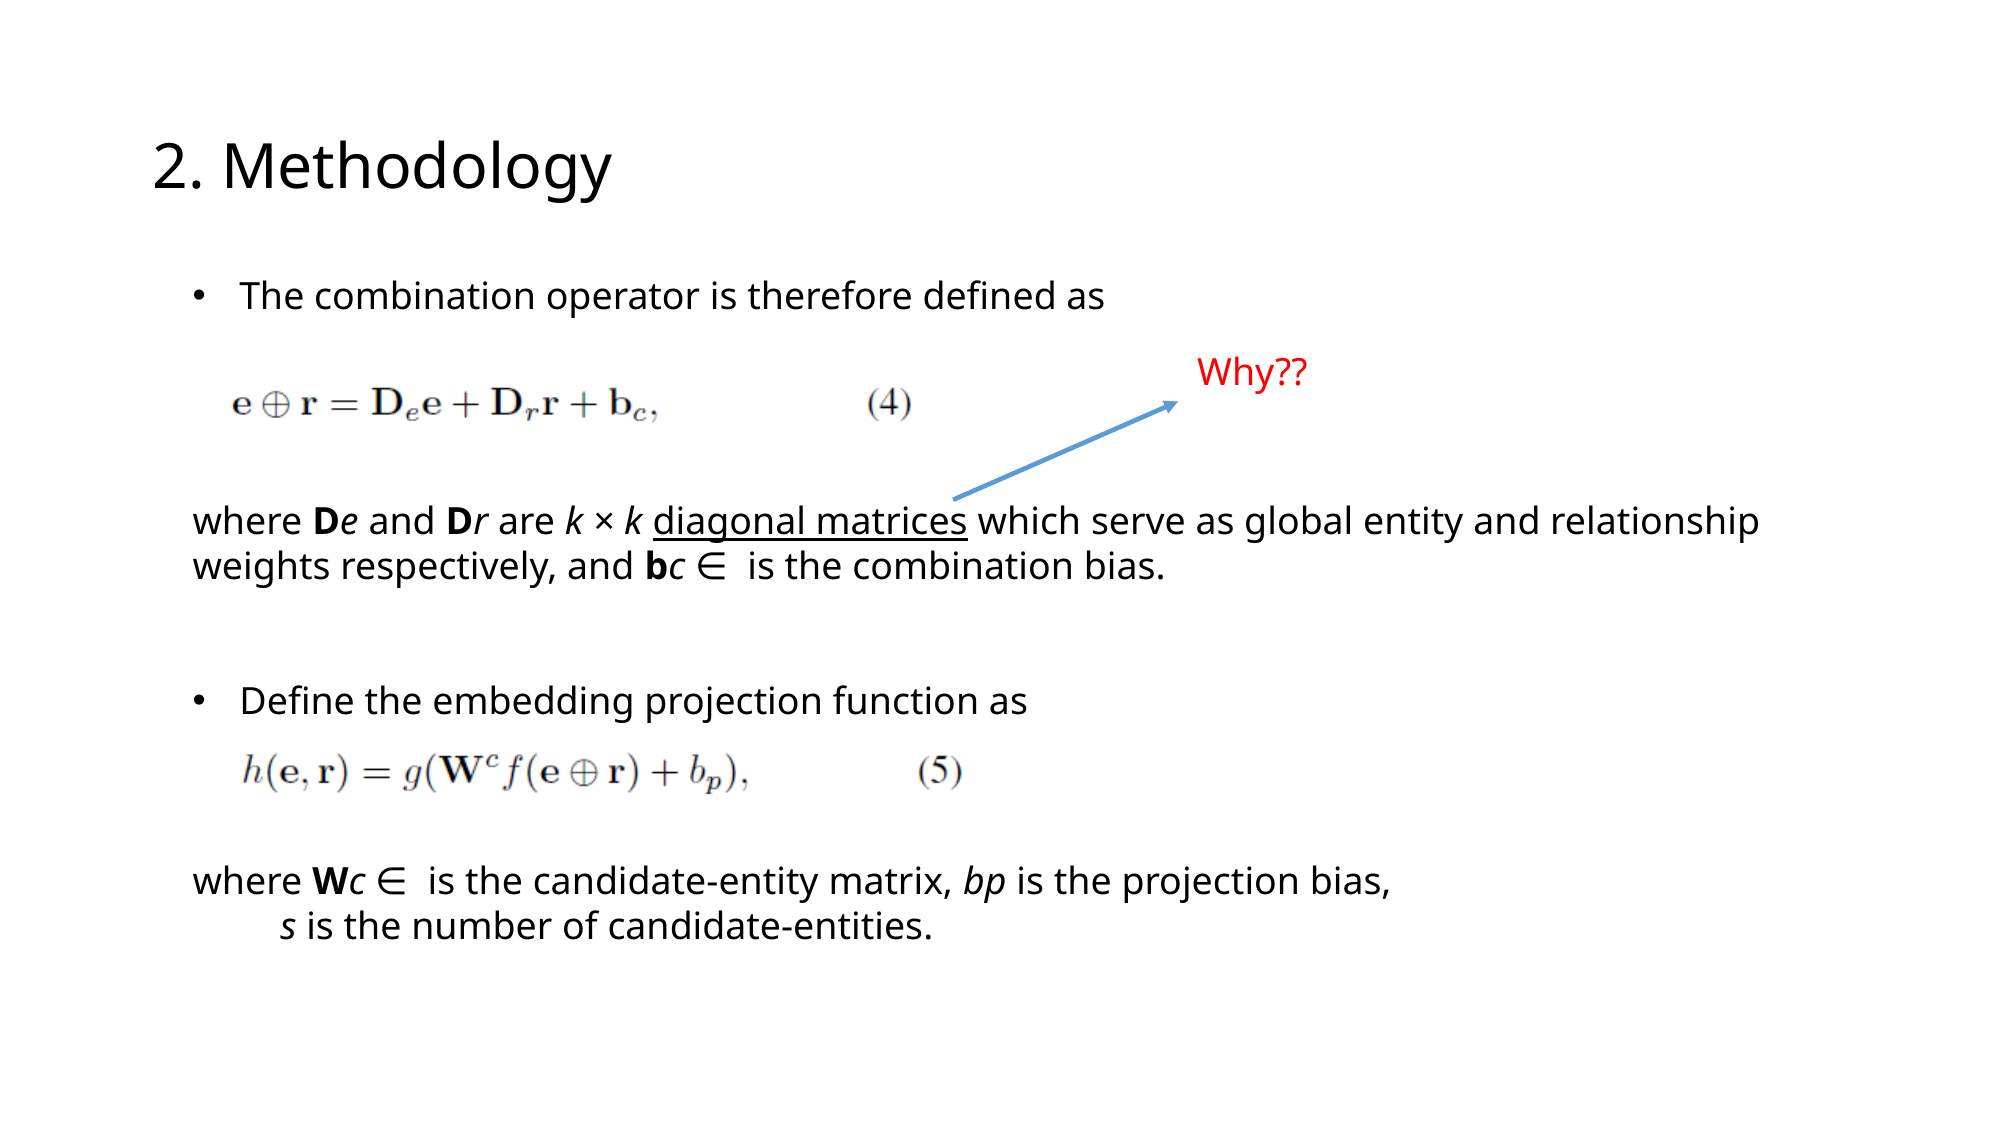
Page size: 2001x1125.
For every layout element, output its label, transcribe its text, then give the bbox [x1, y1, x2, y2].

picture [238, 734, 971, 807]
title 2. Methodology [137, 59, 1863, 278]
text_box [953, 401, 1179, 500]
text_box Why?? [1182, 340, 1405, 401]
picture [199, 363, 914, 440]
